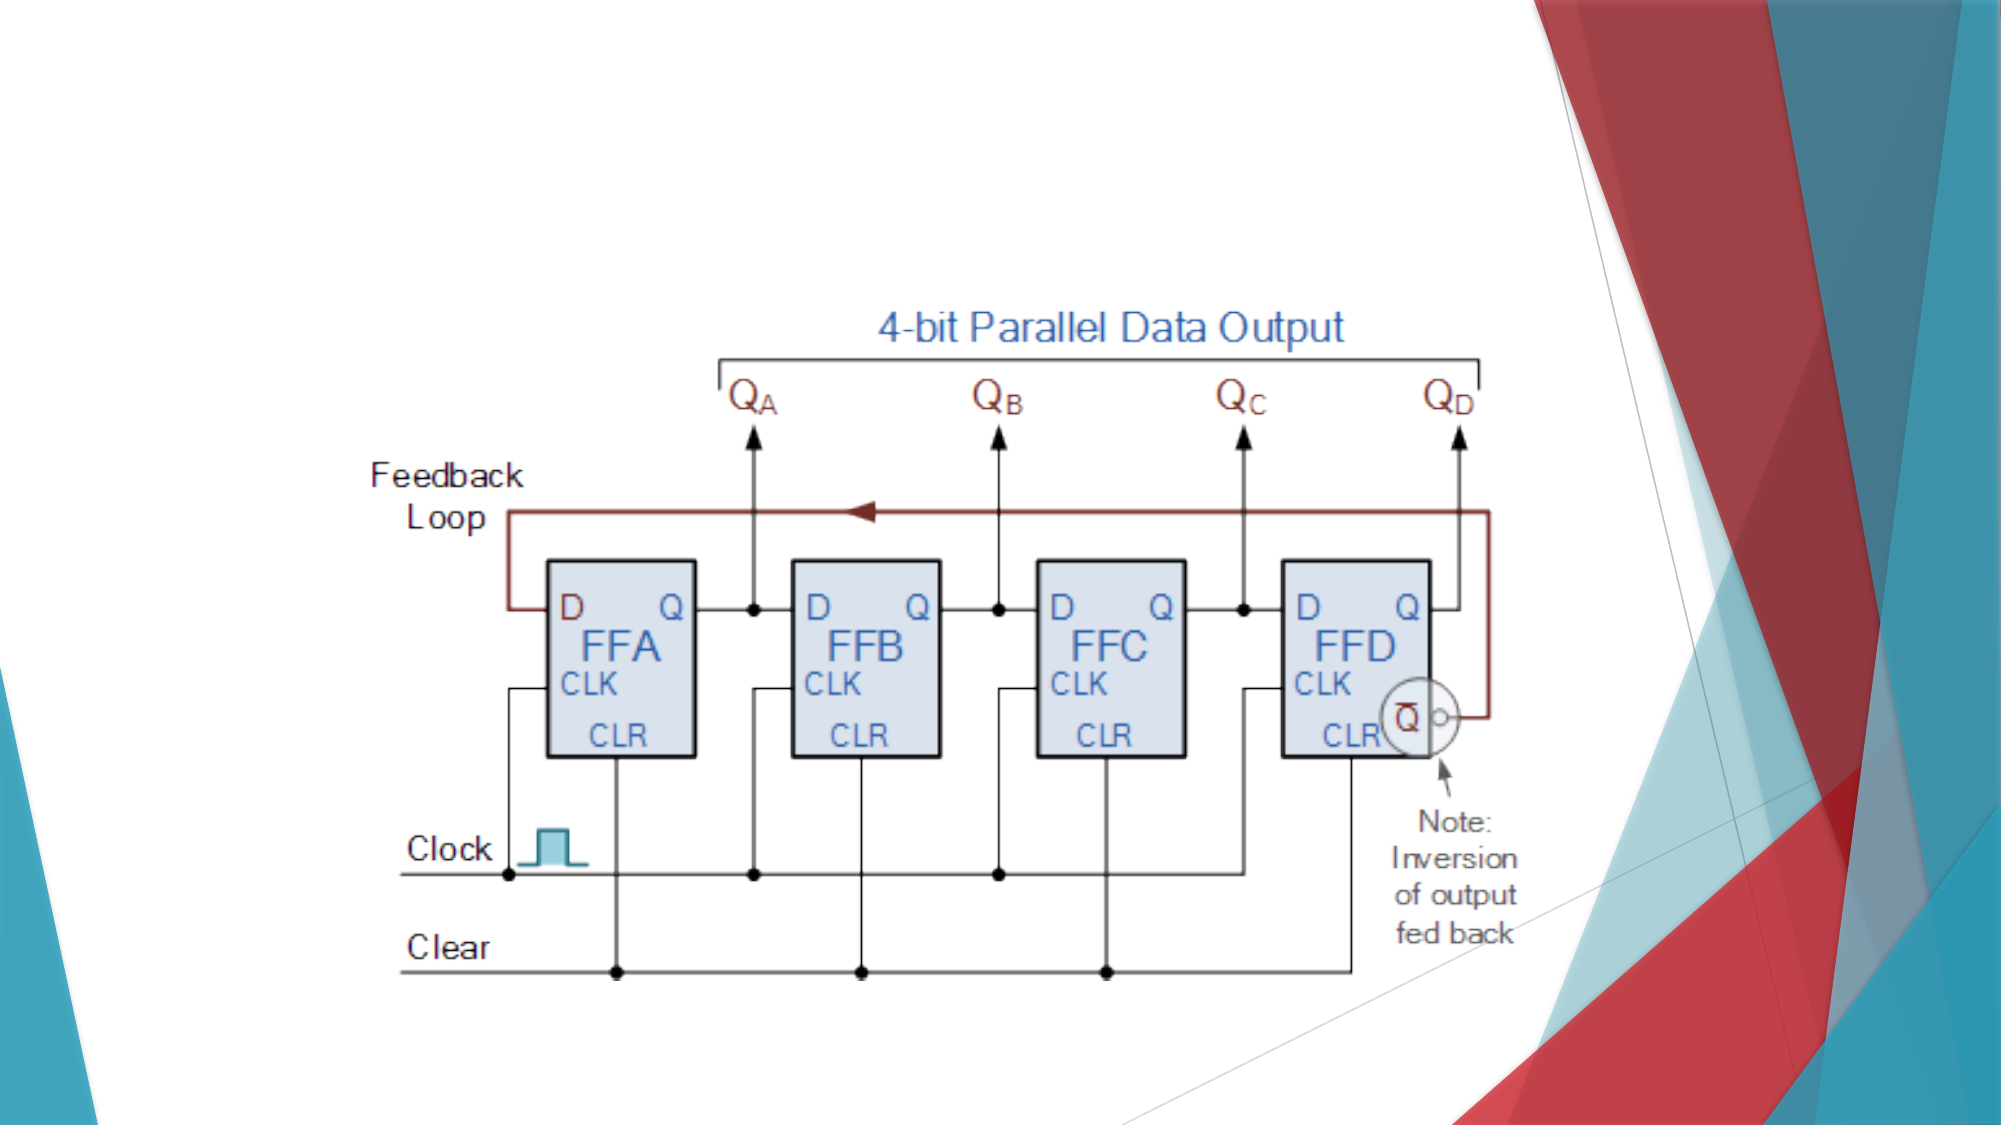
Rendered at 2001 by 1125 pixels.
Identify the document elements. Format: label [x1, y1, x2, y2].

picture [371, 298, 1522, 982]
